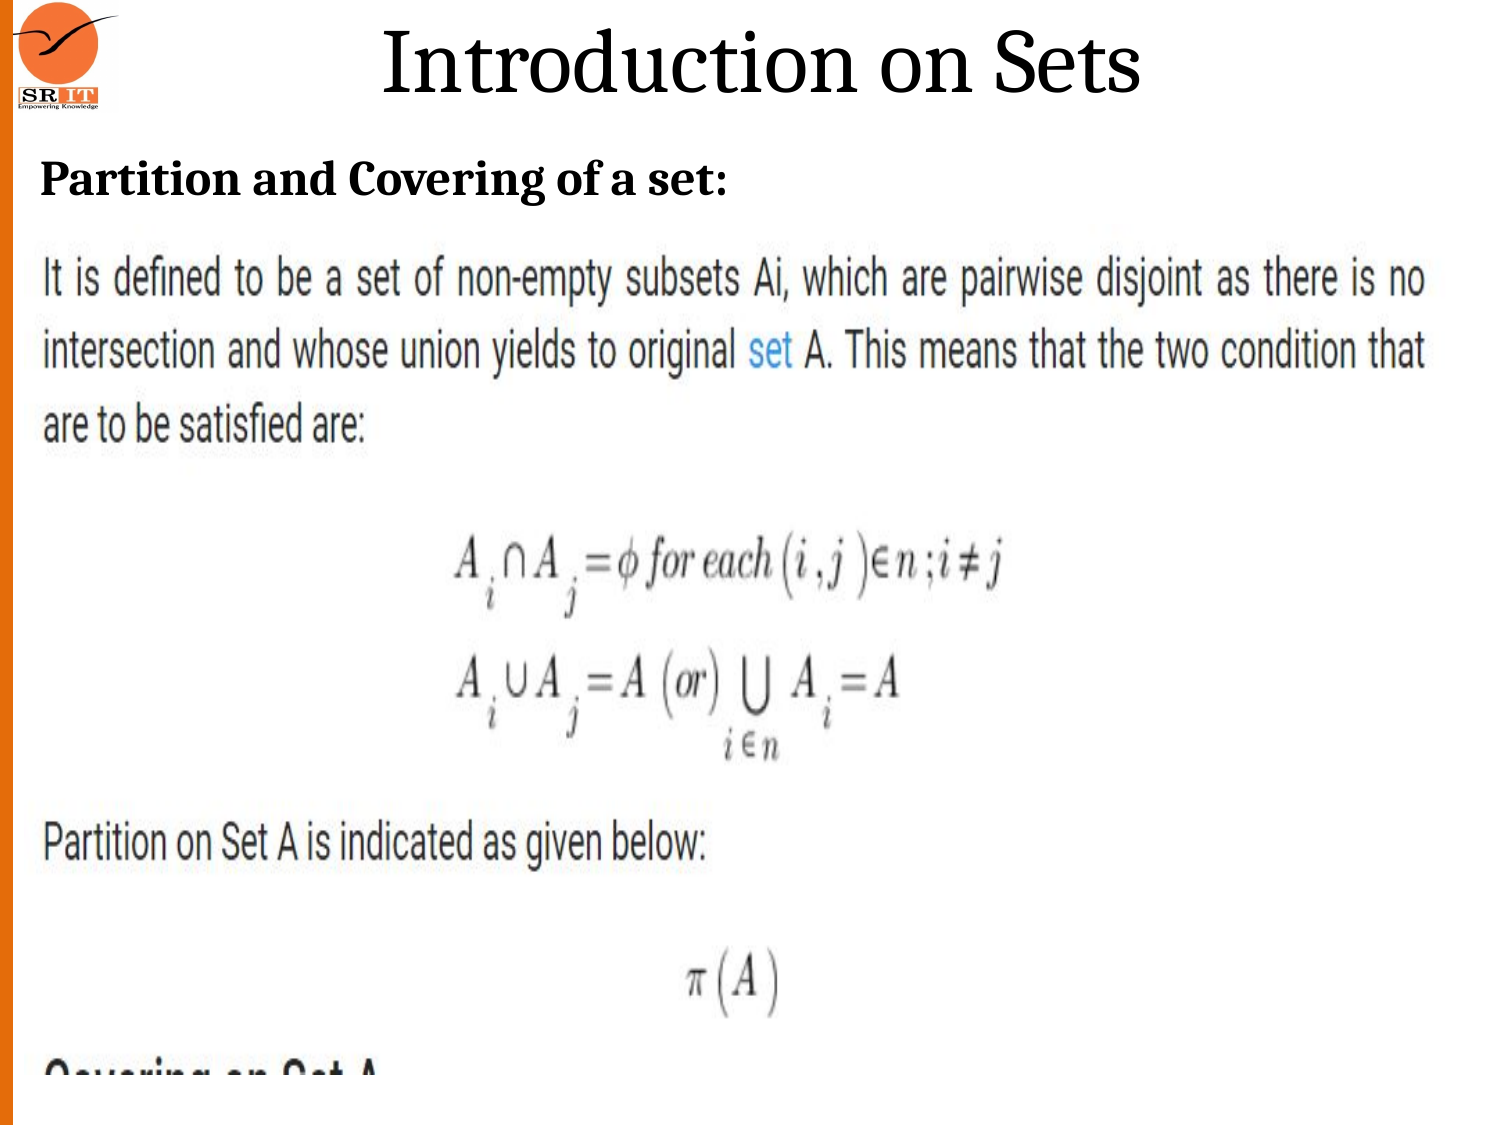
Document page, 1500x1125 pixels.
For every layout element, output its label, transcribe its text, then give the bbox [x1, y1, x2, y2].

list Partition and Covering of a set: [24, 137, 1488, 1101]
picture [13, 0, 24, 113]
title Introduction on Sets [24, 0, 1500, 113]
picture [24, 224, 1451, 1076]
